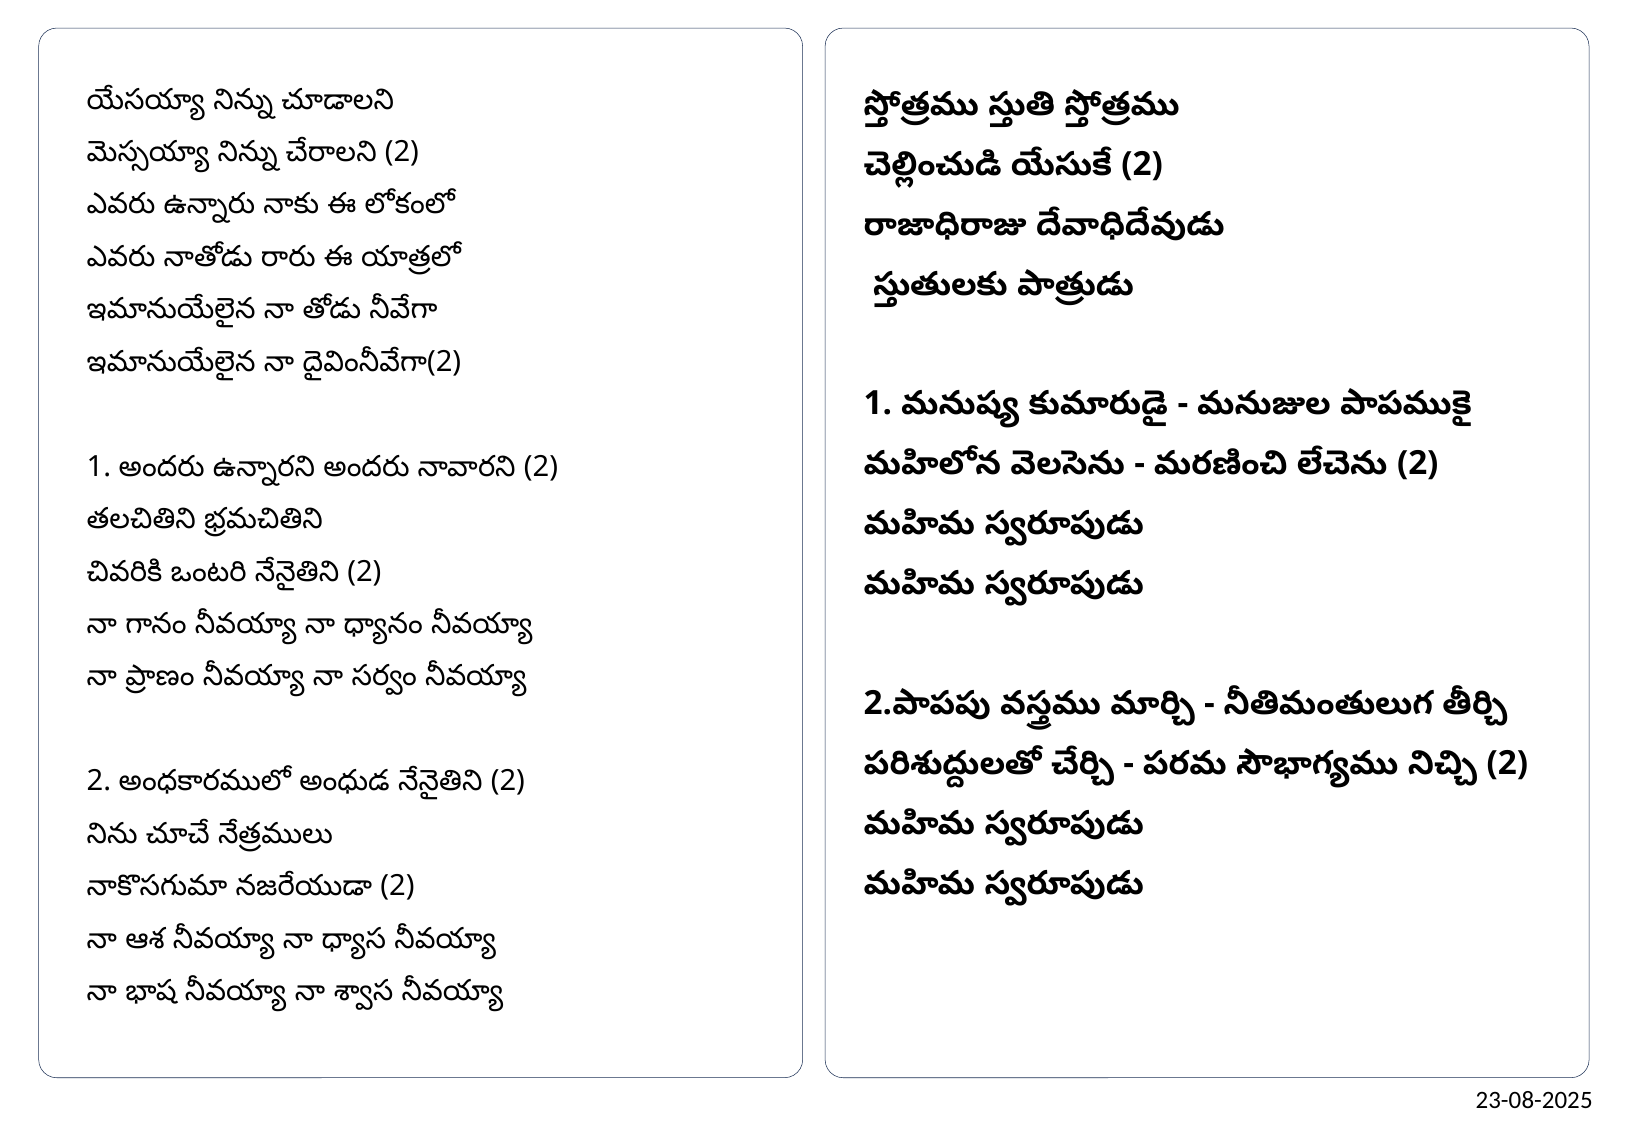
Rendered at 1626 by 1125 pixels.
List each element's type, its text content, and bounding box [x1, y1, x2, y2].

text_box స్తోత్రము స్తుతి స్తోత్రము చెల్లించుడి యేసుకే (2) రాజాధిరాజు దేవాధిదేవుడు స్తుతులకు పాత్రుడు 1. మనుష్య కుమారుడై - మనుజుల పాపముకై మహిలోన వెలసెను - మరణించి లేచెను (2) మహిమ స్వరూపుడు మహిమ స్వరూపుడు 2.పాపపు వస్త్రము మార్చి - నీతిమంతులుగ తీర్చి పరిశుద్దులతో చేర్చి - పరమ సౌభాగ్యము నిచ్చి (2) మహిమ స్వరూపుడు మహిమ స్వరూపుడు [848, 55, 1554, 909]
text_box యేసయ్యా నిన్ను చూడాలని మెస్సయ్యా నిన్ను చేరాలని (2) ఎవరు ఉన్నారు నాకు ఈ లోకంలో ఎవరు నాతోడు రారు ఈ యాత్రలో ఇమానుయేలైన నా తోడు నీవేగా ఇమానుయేలైన నా దైవింనీవేగా(2) 1. అందరు ఉన్నారని అందరు నావారని (2) తలచితిని భ్రమచితిని చివరికి ఒంటరి నేనైతిని (2) నా గానం నీవయ్యా నా ధ్యానం నీవయ్యా నా ప్రాణం నీవయ్యా నా సర్వం నీవయ్యా 2. అంధకారములో అంధుడ నేనైతిని (2) నిను చూచే నేత్రములు నాకొసగుమా నజరేయుడా (2) నా ఆశ నీవయ్యా నా ధ్యాస నీవయ్యా నా భాష నీవయ్యా నా శ్వాస నీవయ్యా [71, 55, 834, 1014]
